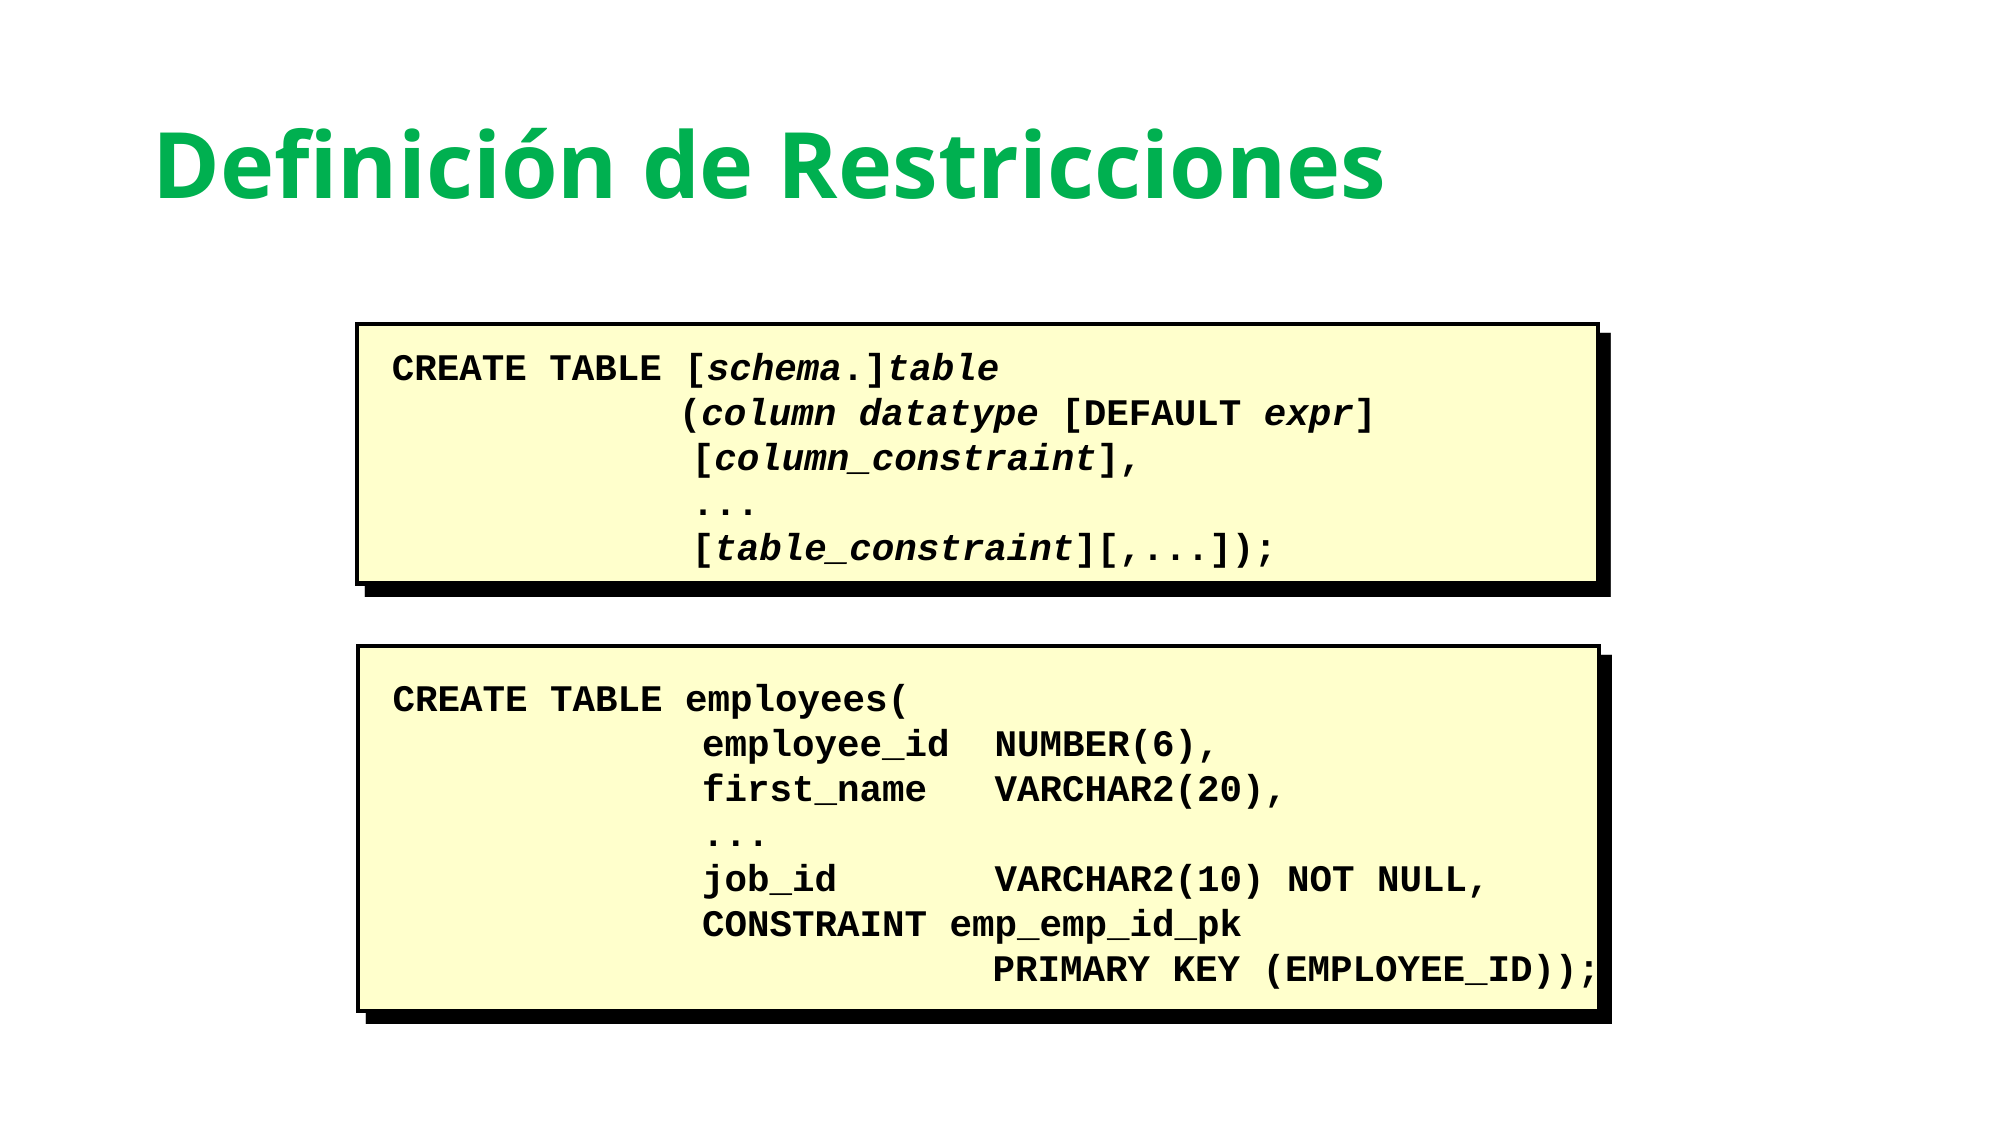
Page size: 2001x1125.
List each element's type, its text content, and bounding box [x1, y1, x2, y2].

title Definición de Restricciones [137, 59, 1863, 278]
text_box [357, 645, 1631, 1016]
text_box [356, 324, 1630, 588]
